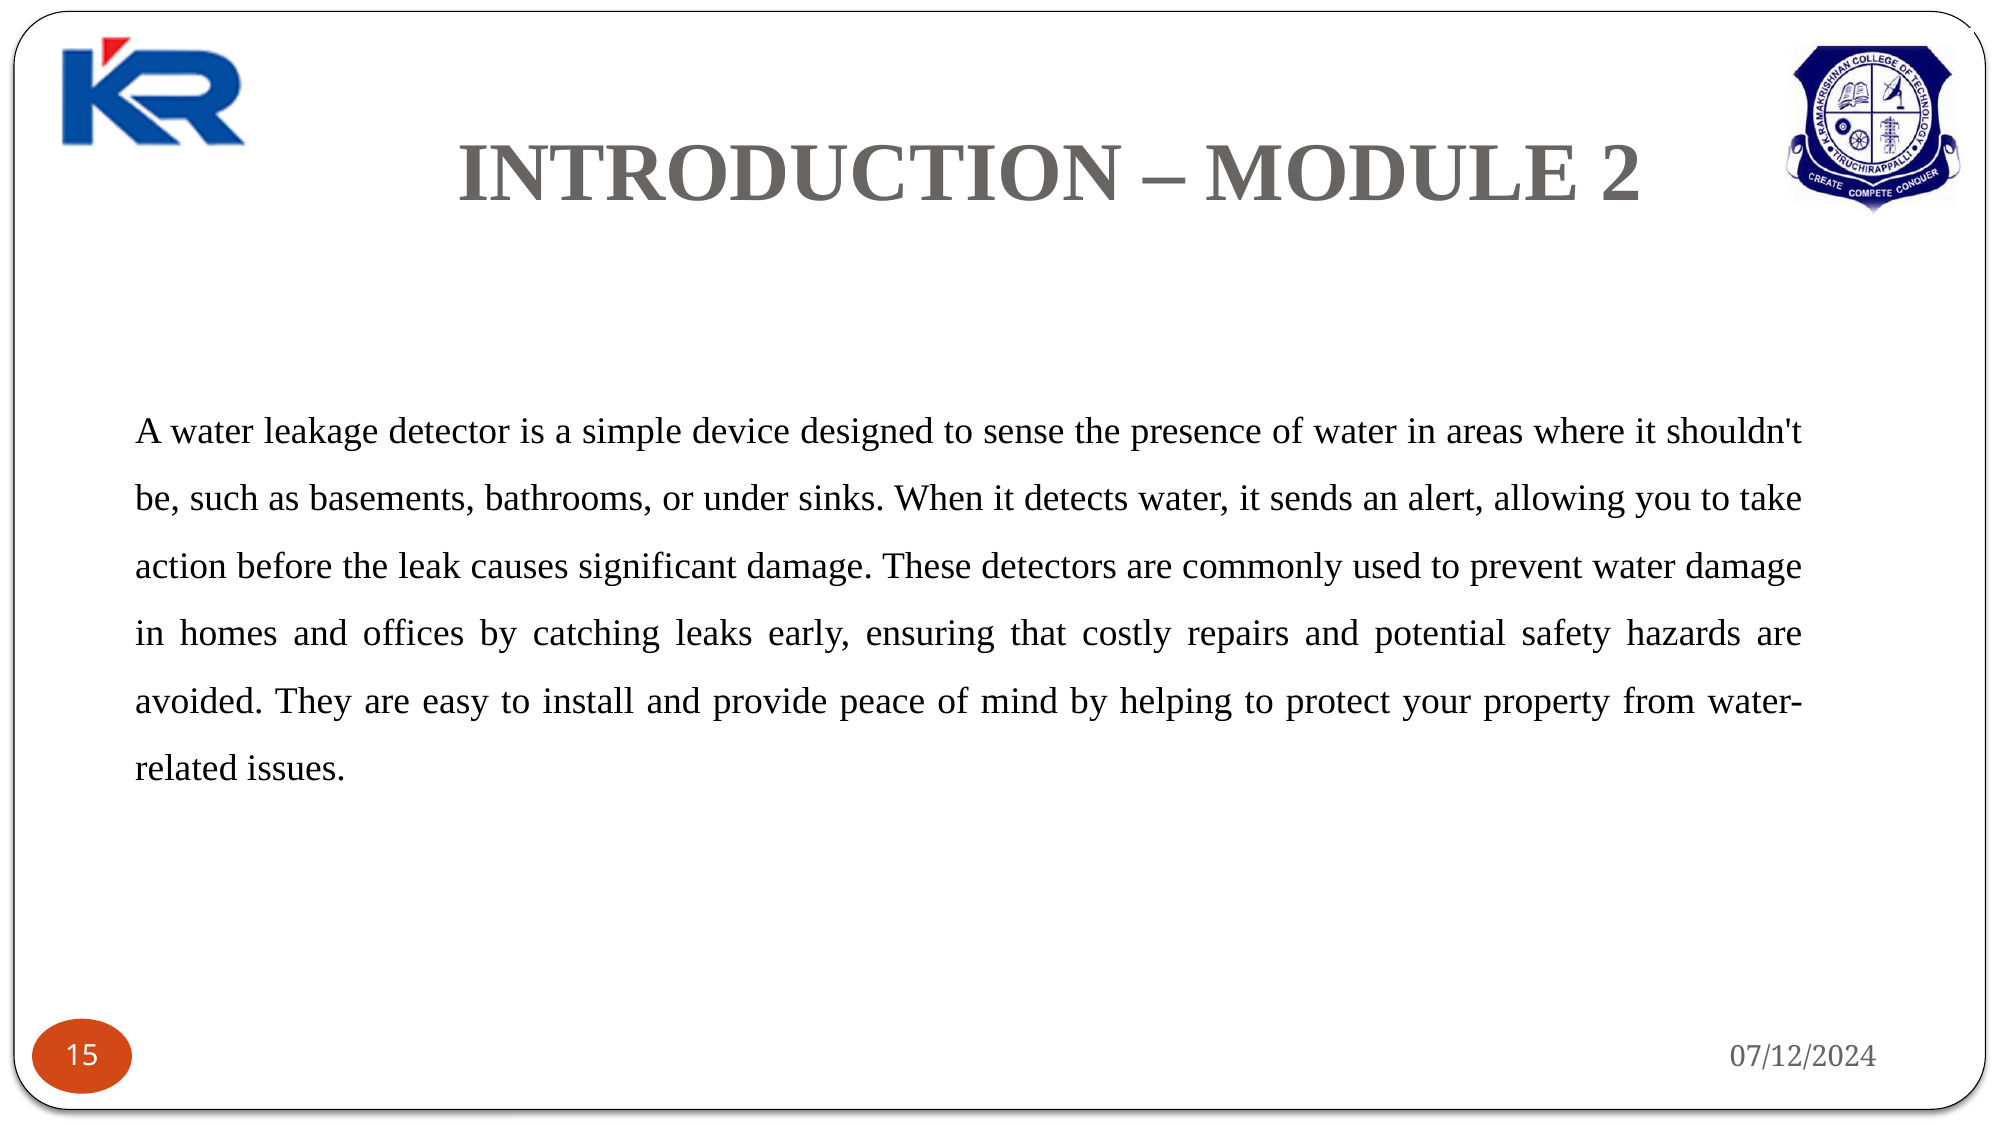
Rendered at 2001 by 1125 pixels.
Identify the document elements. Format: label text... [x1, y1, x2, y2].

list A water leakage detector is a simple device designed to sense the presence of water in areas where it shouldn't be, such as basements, bathrooms, or under sinks. When it detects water, it sends an alert, allowing you to take action before the leak causes significant damage. These detectors are commonly used to prevent water damage in homes and offices by catching leaks early, ensuring that costly repairs and potential safety hazards are avoided. They are easy to install and provide peace of mind by helping to protect your property from water-related issues. [120, 285, 1821, 948]
title INTRODUCTION – MODULE 2 [200, 45, 1774, 233]
picture [1776, 28, 1974, 226]
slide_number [1350, 1015, 1892, 1094]
picture [53, 28, 256, 154]
slide_number 15 [32, 1018, 132, 1094]
